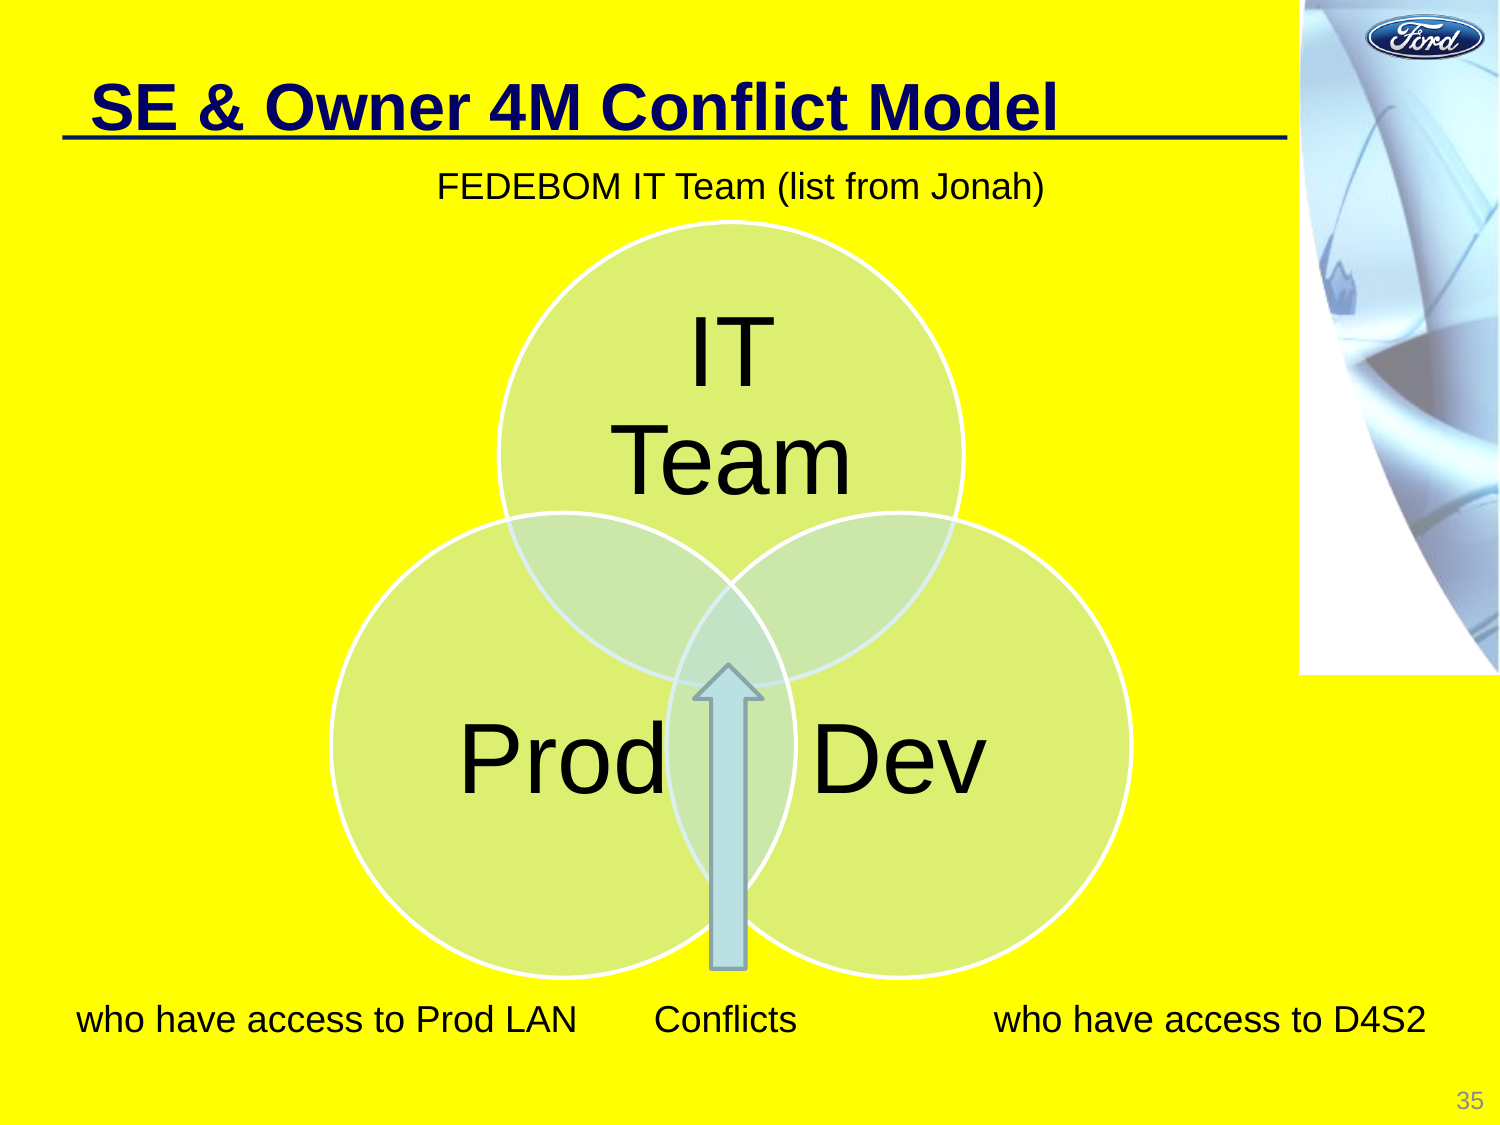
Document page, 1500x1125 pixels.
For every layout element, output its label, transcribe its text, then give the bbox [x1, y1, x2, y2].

title SE & Owner 4M Conflict Model [75, 45, 1275, 163]
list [74, 212, 1388, 988]
text_box Conflicts [640, 996, 816, 1048]
slide_number 35 [1149, 1074, 1500, 1125]
picture [1350, 0, 1500, 75]
text_box FEDEBOM IT Team (list from Jonah) [421, 154, 1078, 210]
text_box who have access to D4S2 [979, 987, 1500, 1048]
text_box who have access to Prod LAN [61, 987, 640, 1048]
text_box FEDEBOM IT Team (list from Jonah) [1299, 0, 1500, 675]
